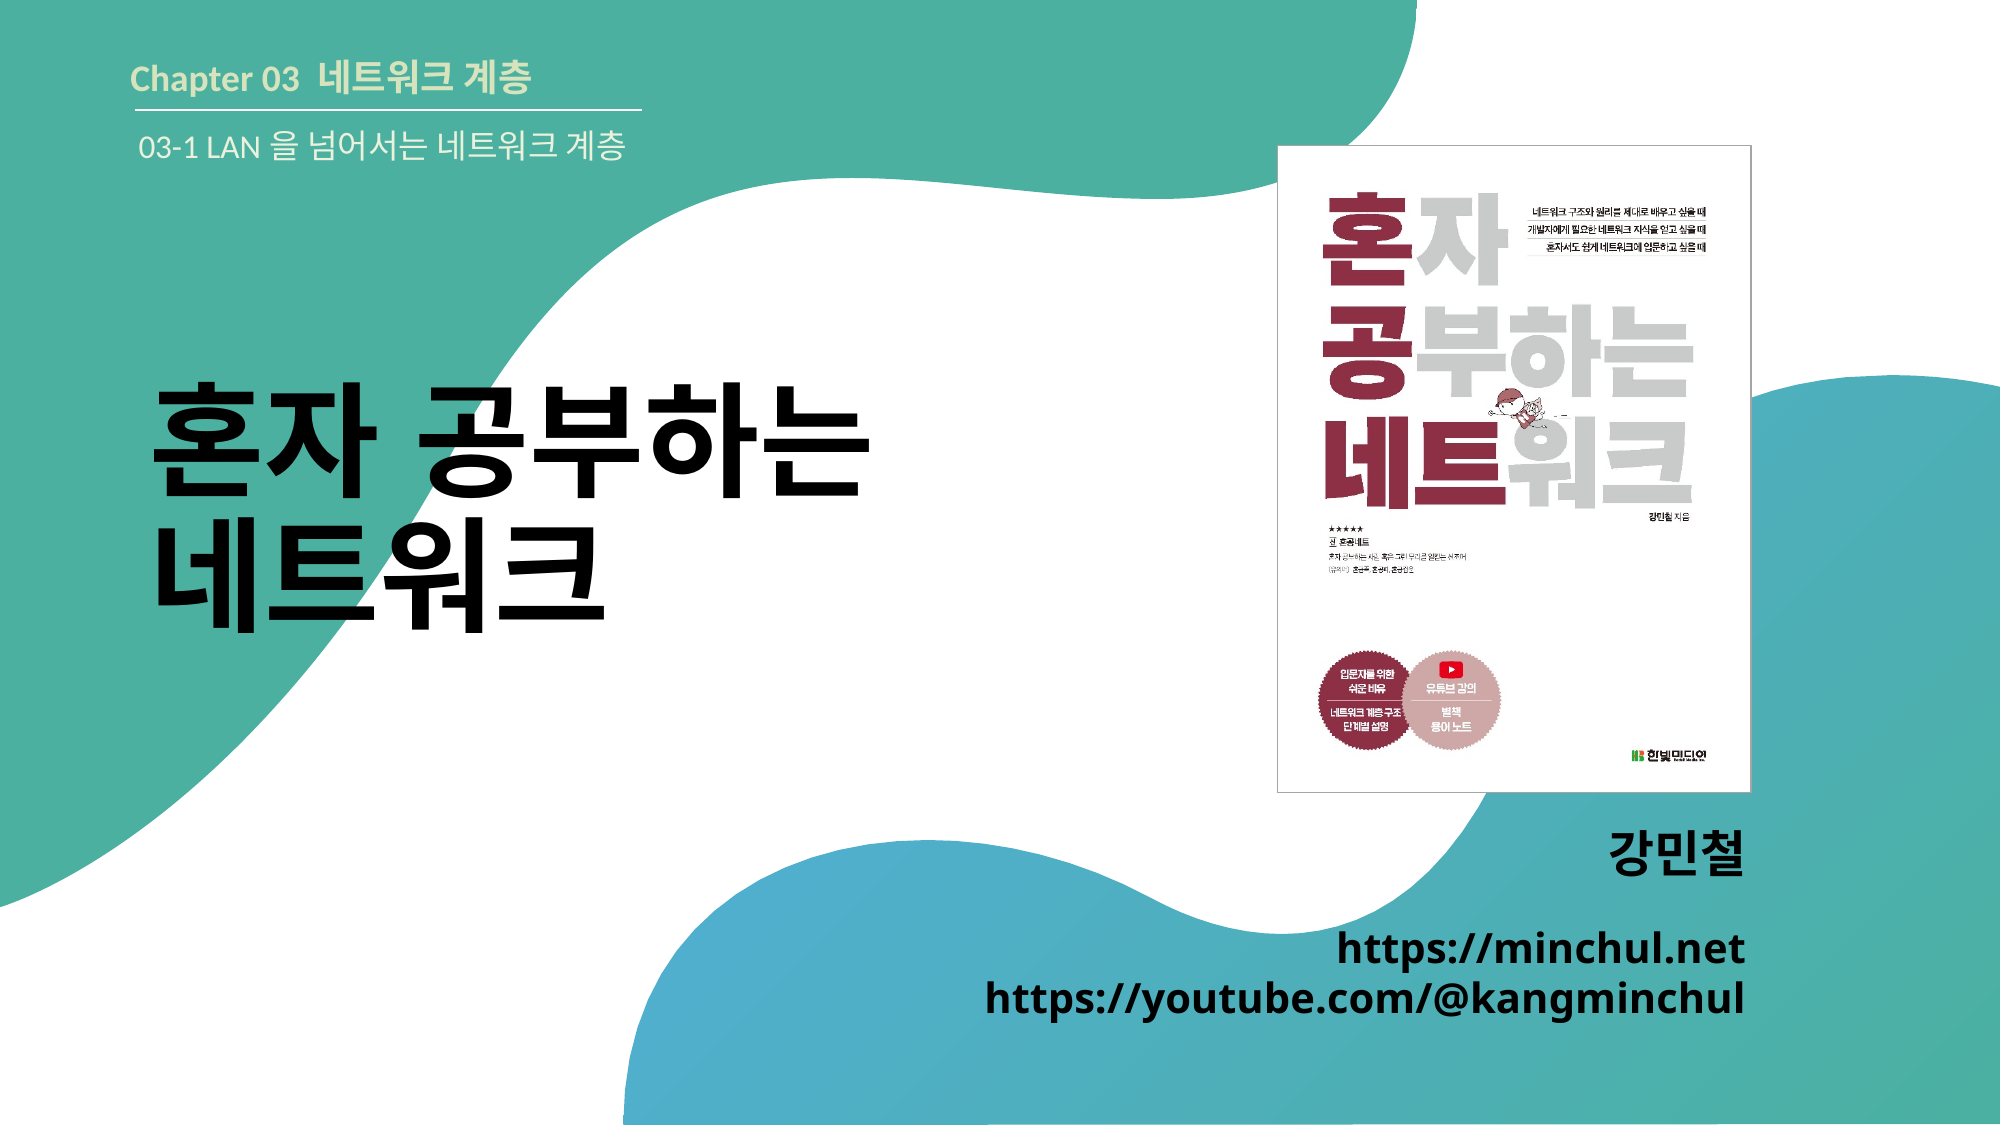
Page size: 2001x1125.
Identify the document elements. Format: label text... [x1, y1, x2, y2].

text_box Chapter 03 네트워크 계층 [115, 46, 1562, 152]
text_box 03-1 LAN을 넘어서는 네트워크 계층 [123, 117, 731, 173]
picture [1277, 146, 1751, 792]
title 혼자 공부하는 네트워크 [134, 364, 1253, 877]
text_box 강민철 https://minchul.net https://youtube.com/@kangminchul [916, 806, 1762, 983]
